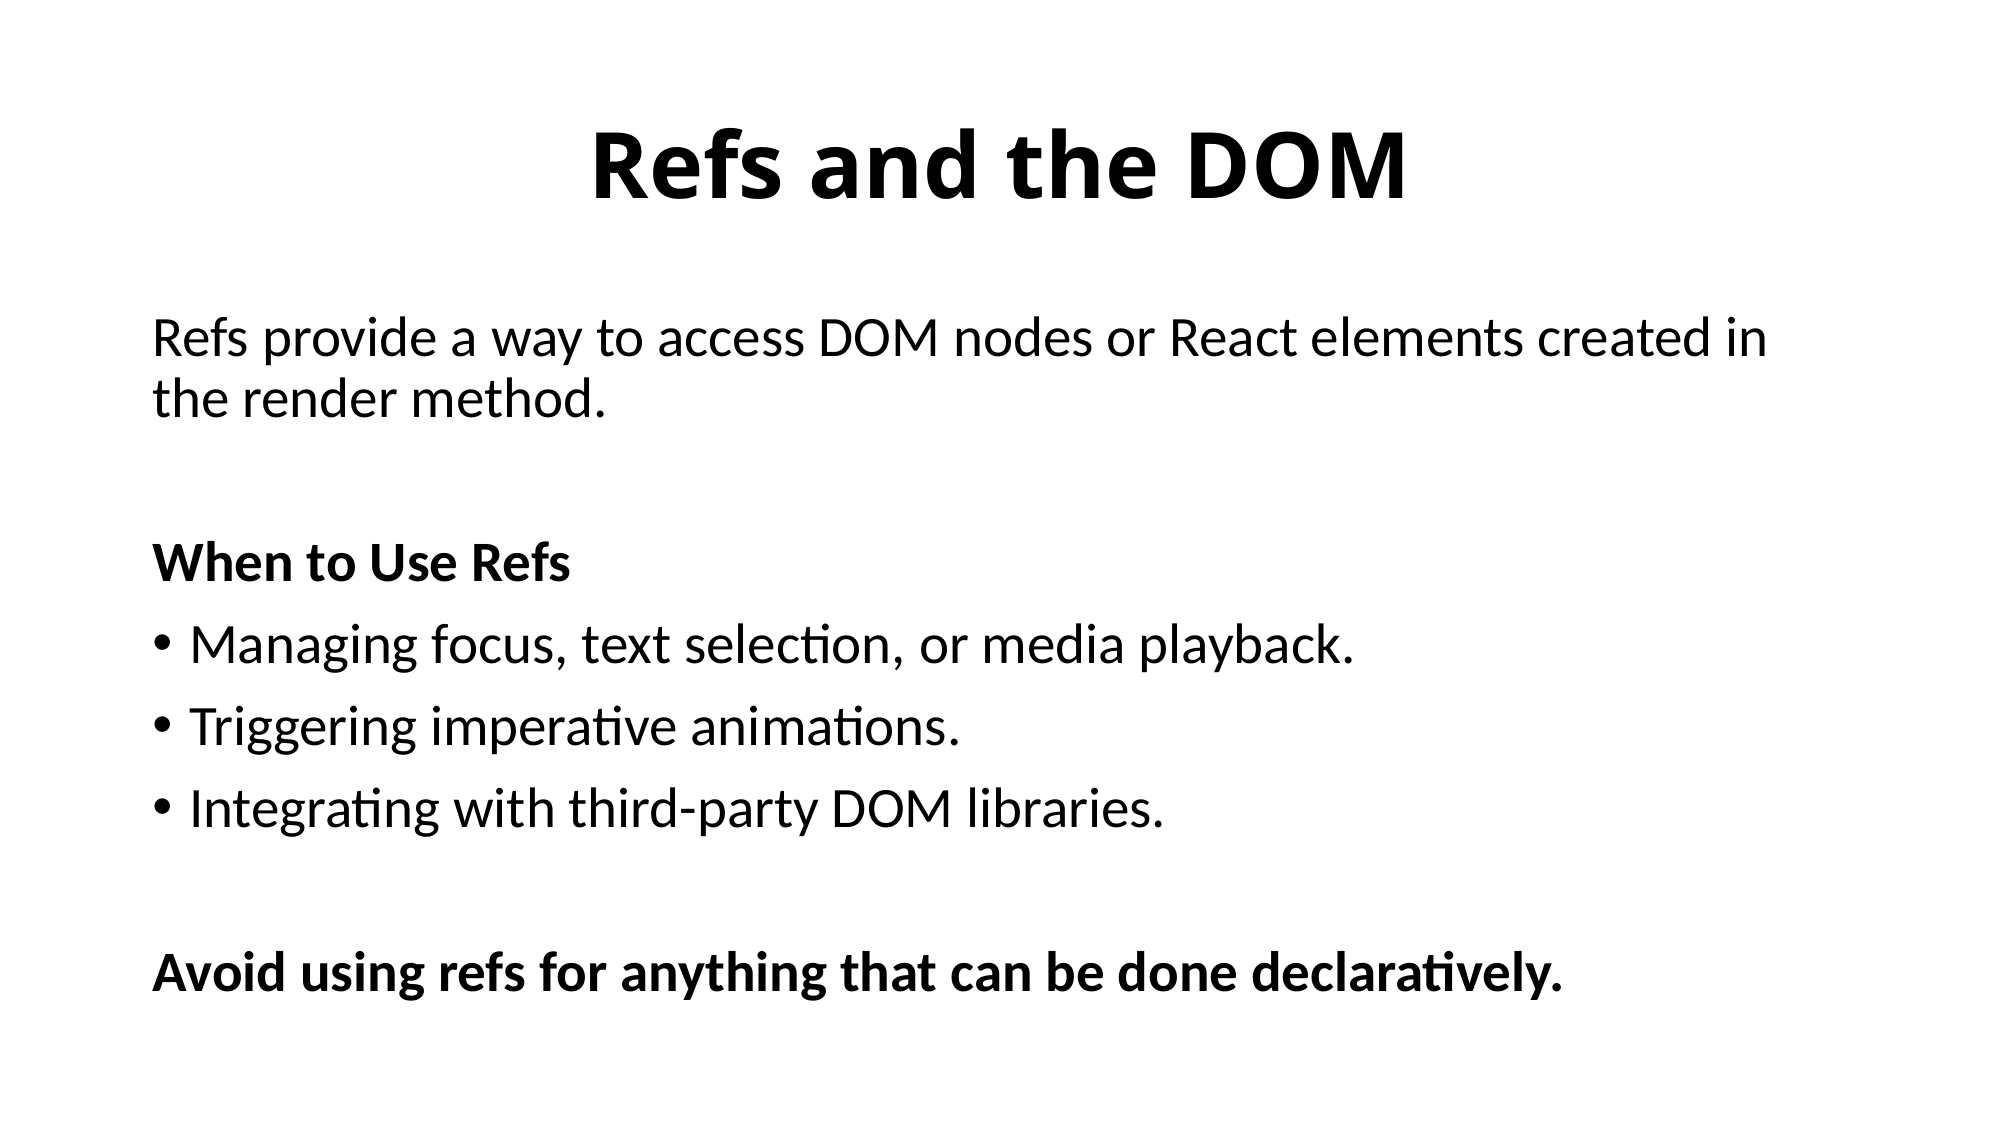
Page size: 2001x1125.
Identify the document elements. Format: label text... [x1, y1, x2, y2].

title Refs and the DOM [137, 59, 1863, 278]
list Refs provide a way to access DOM nodes or React elements created in the render method. When to Use Refs Managing focus, text selection, or media playback. Triggering imperative animations. Integrating with third-party DOM libraries. Avoid using refs for anything that can be done declaratively. [137, 299, 1863, 1014]
